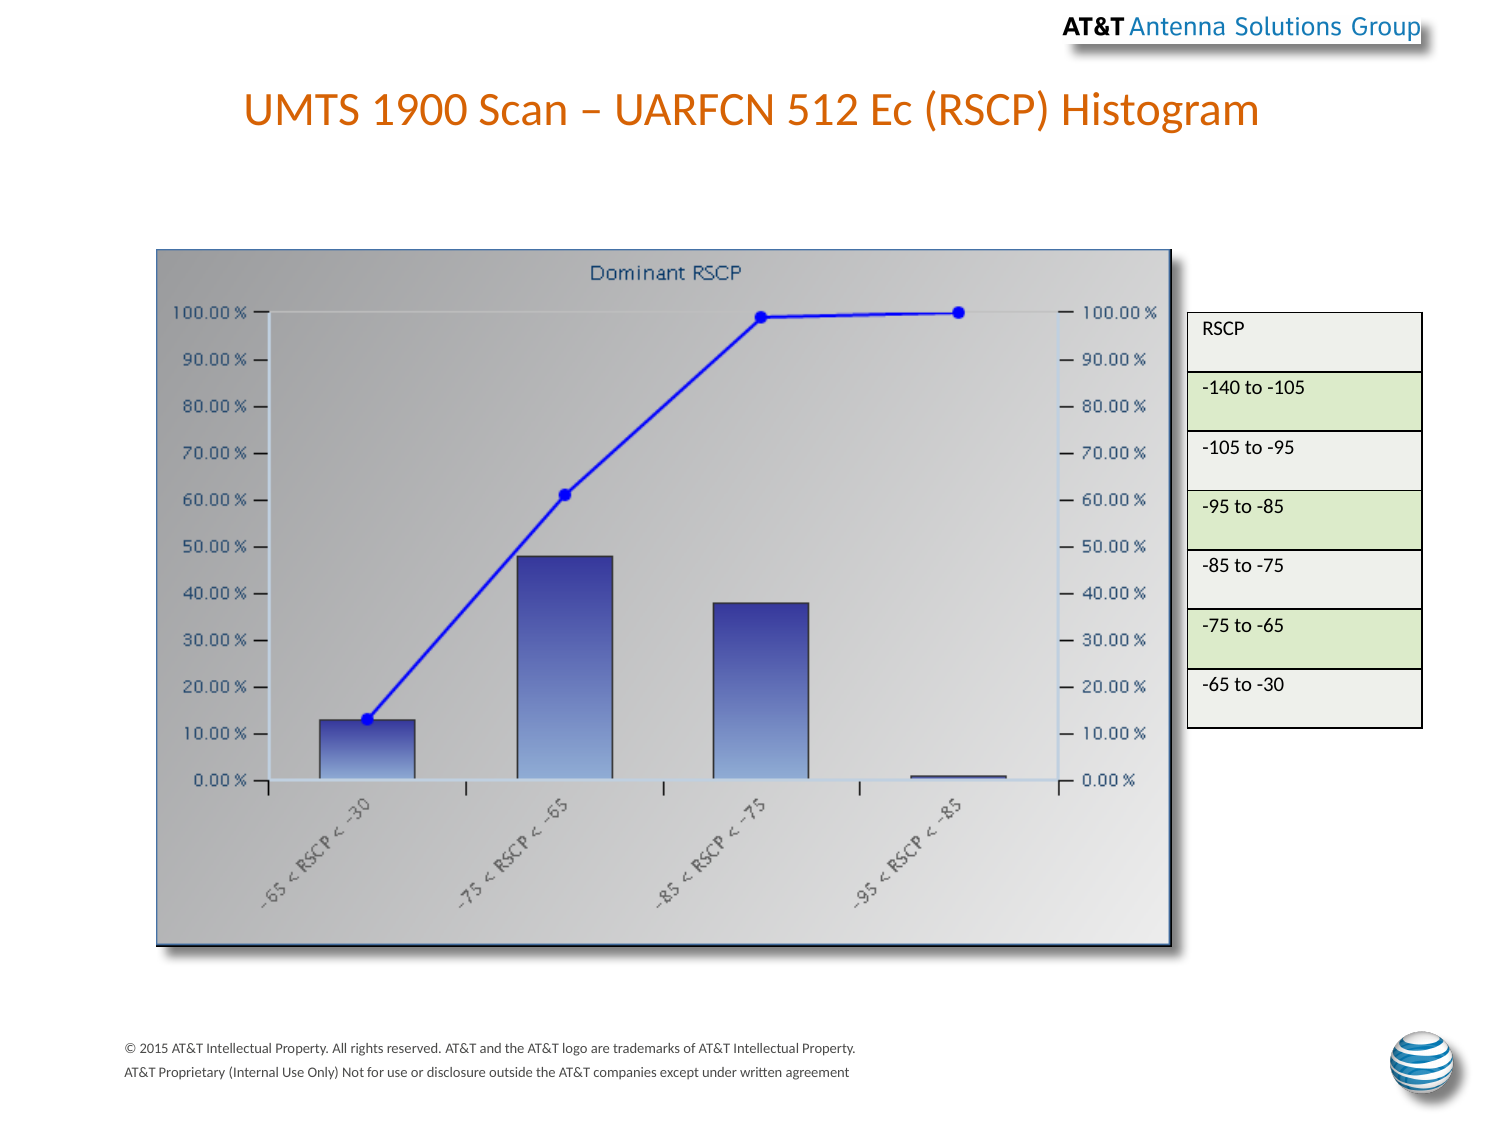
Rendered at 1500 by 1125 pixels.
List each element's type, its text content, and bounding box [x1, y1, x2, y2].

table_cell -85 to -75 [1188, 551, 1421, 608]
picture [1390, 1030, 1454, 1094]
text_box UMTS 1900 Scan – UARFCN 512 Ec (RSCP) Histogram [31, 70, 1485, 143]
text_box AT&T Proprietary (Internal Use Only) Not for use or disclosure outside the AT&T companies except under written agreement [109, 1054, 1204, 1088]
picture [155, 249, 1173, 947]
table_cell -105 to -95 [1188, 432, 1421, 490]
table_cell -75 to -65 [1188, 610, 1421, 668]
table_cell -65 to -30 [1188, 670, 1421, 727]
table_cell -95 to -85 [1188, 491, 1421, 549]
picture [1062, 15, 1421, 44]
text_box © 2015 AT&T Intellectual Property. All rights reserved. AT&T and the AT&T logo are trademarks of AT&T Intellectual Property. [109, 1031, 1204, 1054]
table_cell -140 to -105 [1188, 373, 1421, 430]
table_header RSCP [1188, 313, 1421, 371]
